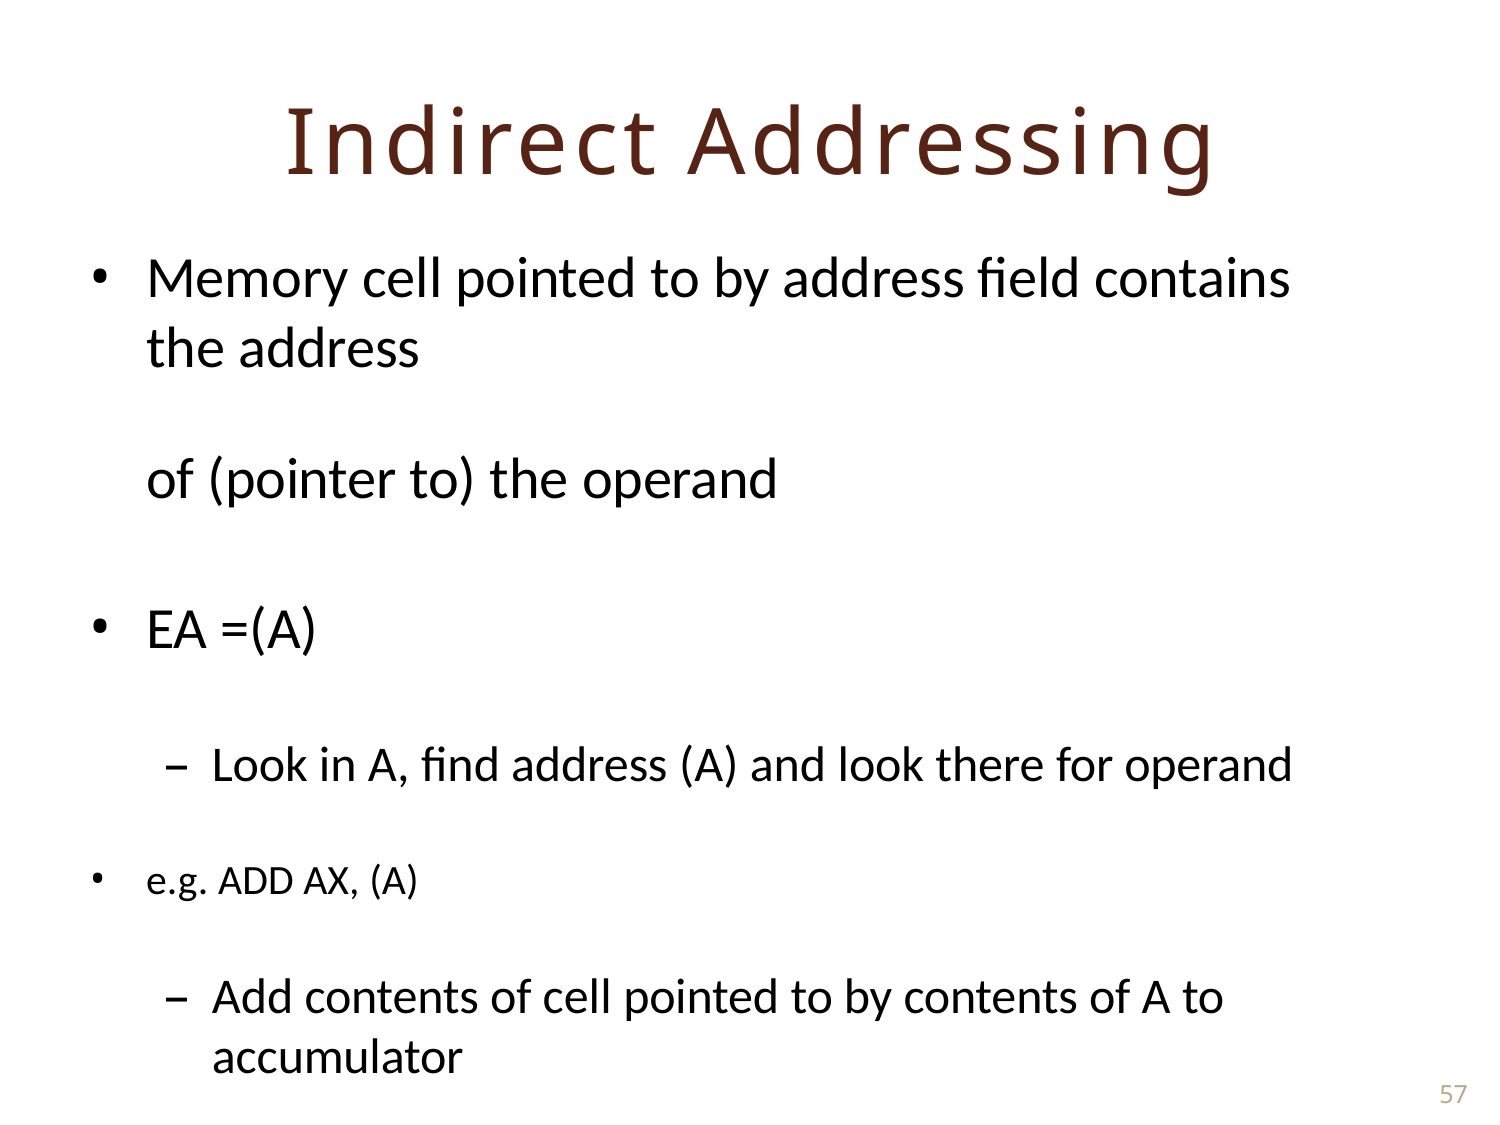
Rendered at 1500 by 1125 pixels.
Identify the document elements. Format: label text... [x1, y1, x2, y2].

title Indirect Addressing [197, 42, 1303, 233]
text_box Memory cell pointed to by address field contains the address of (pointer to) the operand EA =(A) Look in A, find address (A) and look there for operand e.g. ADD AX, (A) Add contents of cell pointed to by contents of A to accumulator [87, 237, 1383, 1084]
slide_number 57 [1413, 459, 1488, 1113]
